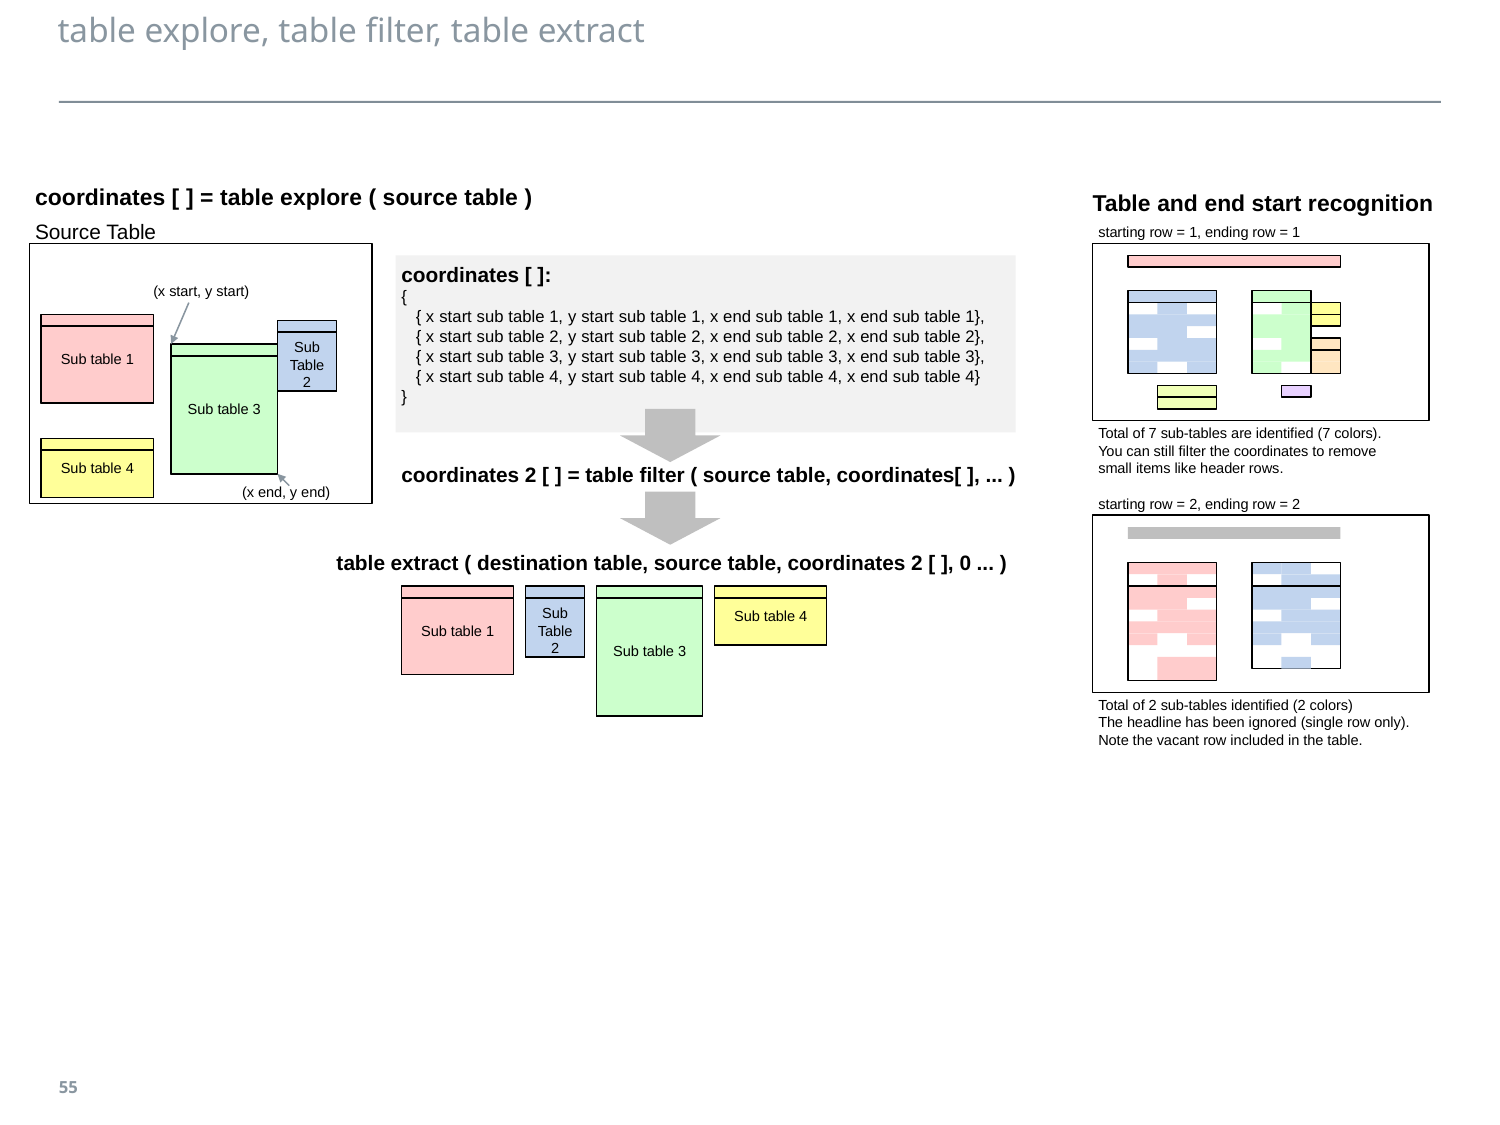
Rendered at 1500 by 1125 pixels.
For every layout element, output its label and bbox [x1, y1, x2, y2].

text_box [393, 460, 575, 488]
text_box [27, 218, 374, 505]
text_box [1090, 218, 1431, 423]
text_box [617, 489, 723, 547]
text_box [399, 584, 516, 677]
text_box [394, 253, 1018, 464]
title [57, 1, 1440, 96]
text_box [1090, 436, 1230, 464]
text_box [328, 549, 510, 576]
text_box [1085, 188, 1266, 216]
text_box [27, 182, 209, 210]
text_box [1090, 489, 1431, 694]
text_box [1090, 708, 1230, 736]
text_box [712, 584, 829, 647]
text_box [523, 584, 587, 659]
text_box [594, 584, 705, 718]
